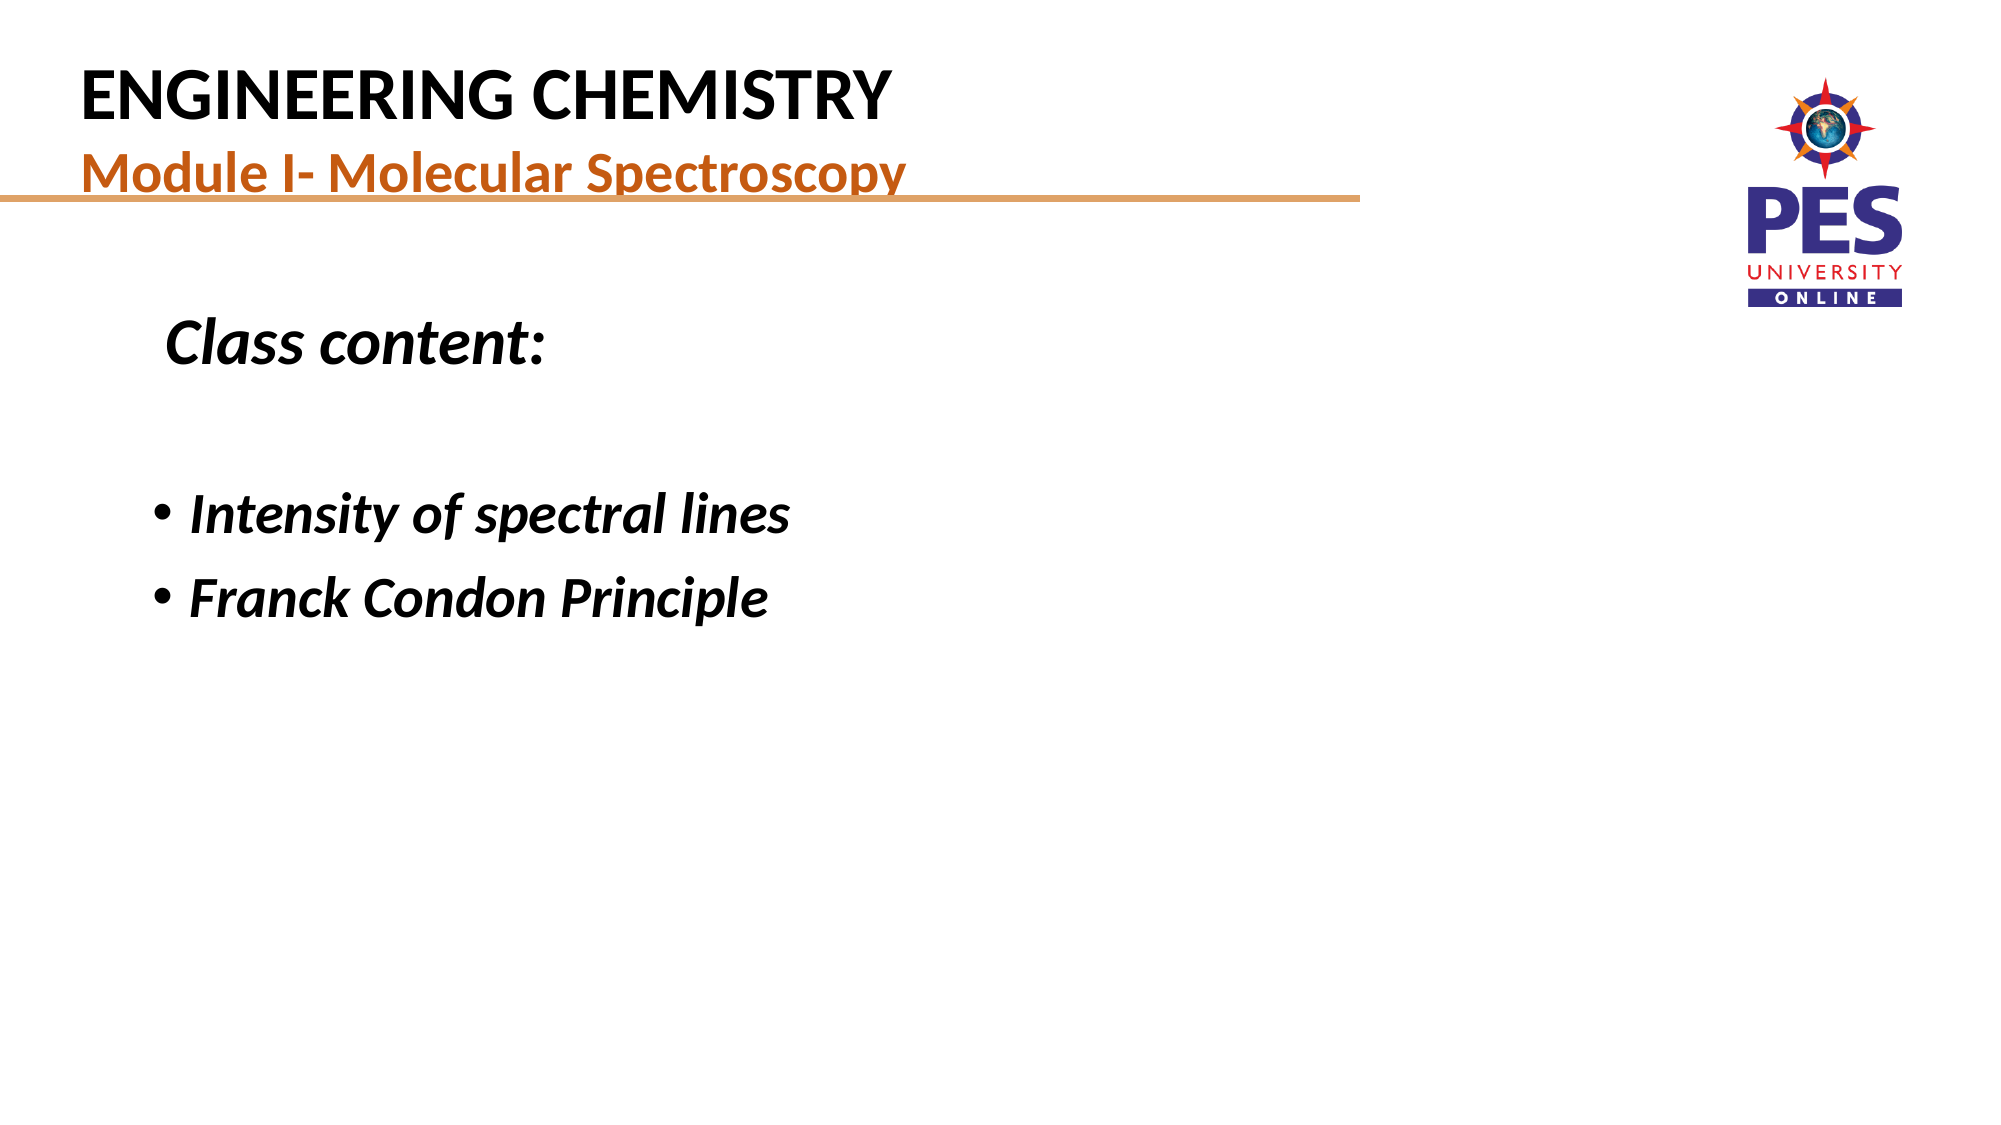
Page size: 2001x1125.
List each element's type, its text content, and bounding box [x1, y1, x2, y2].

text_box ENGINEERING CHEMISTRY Module I- Molecular Spectroscopy [65, 36, 1378, 212]
picture [1748, 76, 1902, 307]
list Class content: Intensity of spectral lines Franck Condon Principle [137, 299, 1387, 978]
